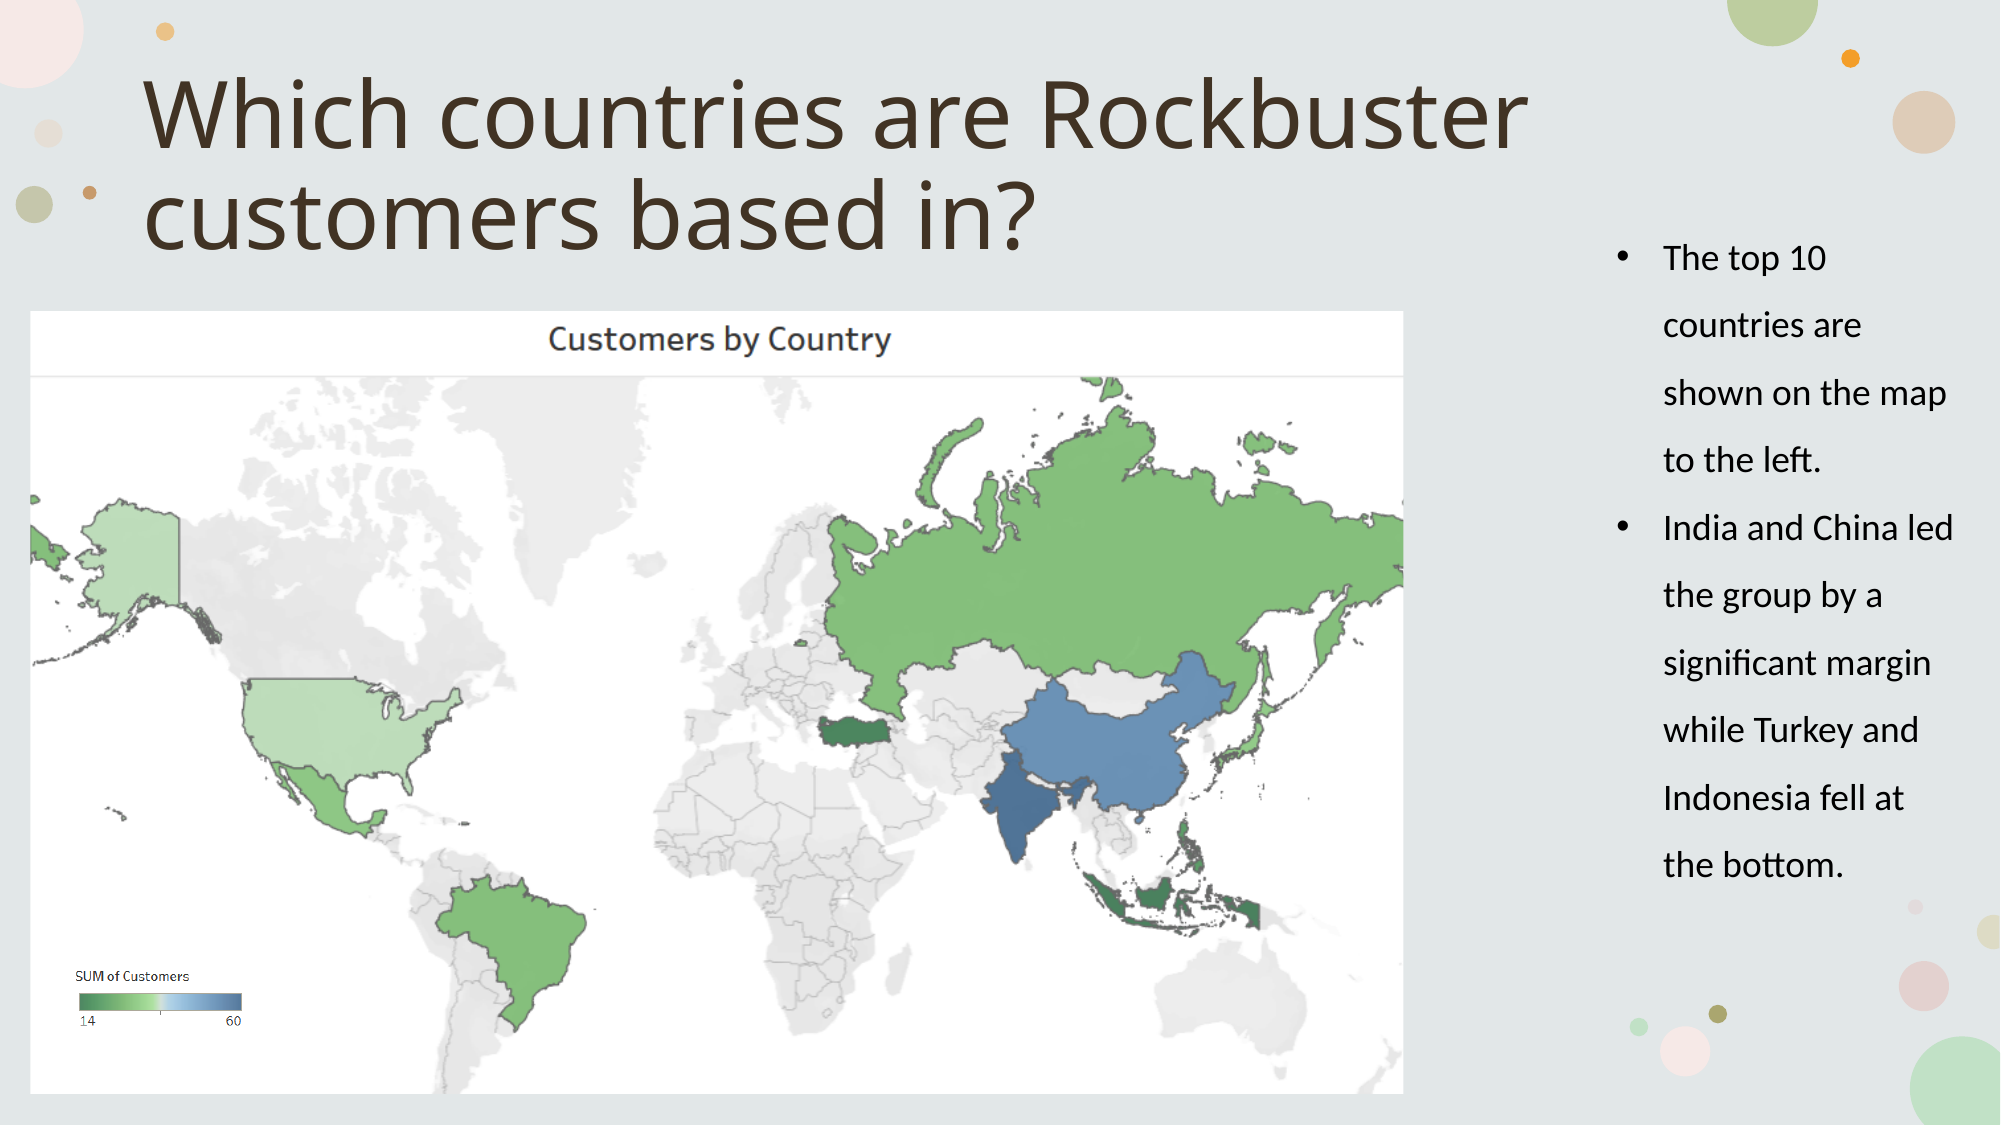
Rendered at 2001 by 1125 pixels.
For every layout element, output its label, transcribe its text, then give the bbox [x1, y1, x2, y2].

picture [30, 311, 1404, 1094]
title Which countries are Rockbuster customers based in? [127, 59, 1877, 278]
text_box The top 10 countries are shown on the map to the left. India and China led the group by a significant margin while Turkey and Indonesia fell at the bottom. [1601, 202, 1970, 893]
